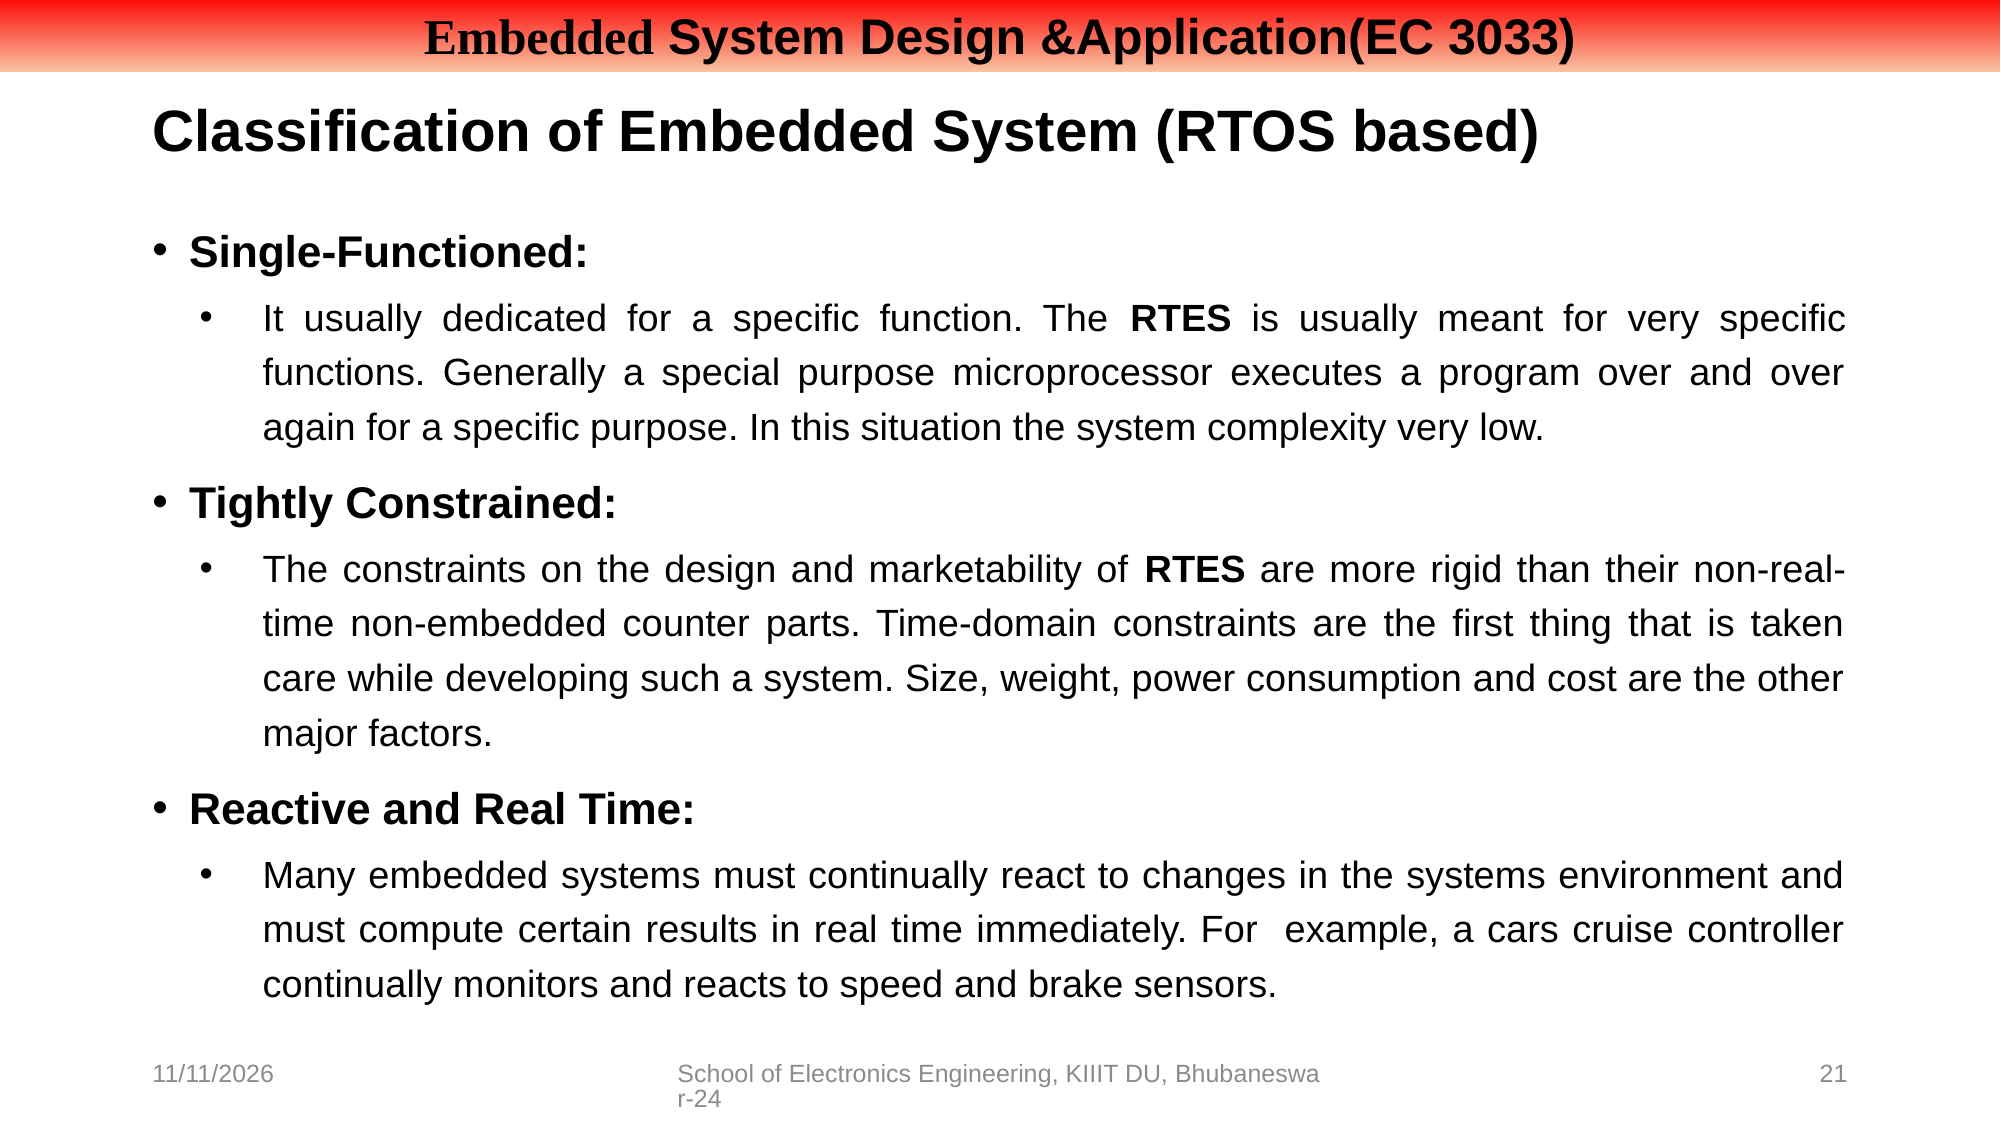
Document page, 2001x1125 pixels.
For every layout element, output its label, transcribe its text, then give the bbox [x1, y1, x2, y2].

slide_number 21 [1412, 1042, 1863, 1103]
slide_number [137, 1042, 588, 1103]
list Single-Functioned: It usually dedicated for a specific function. The RTES is usually meant for very specific functions. Generally a special purpose microprocessor executes a program over and over again for a specific purpose. In this situation the system complexity very low. Tightly Constrained: The constraints on the design and marketability of RTES are more rigid than their non-real-time non-embedded counter parts. Time-domain constraints are the first thing that is taken care while developing such a system. Size, weight, power consumption and cost are the other major factors. Reactive and Real Time: Many embedded systems must continually react to changes in the systems environment and must compute certain results in real time immediately. For example, a cars cruise controller continually monitors and reacts to speed and brake sensors. [137, 205, 1863, 1014]
title Classification of Embedded System (RTOS based) [137, 60, 1863, 205]
footer School of Electronics Engineering, KIIIT DU, Bhubaneswar-24 [662, 1042, 1338, 1103]
